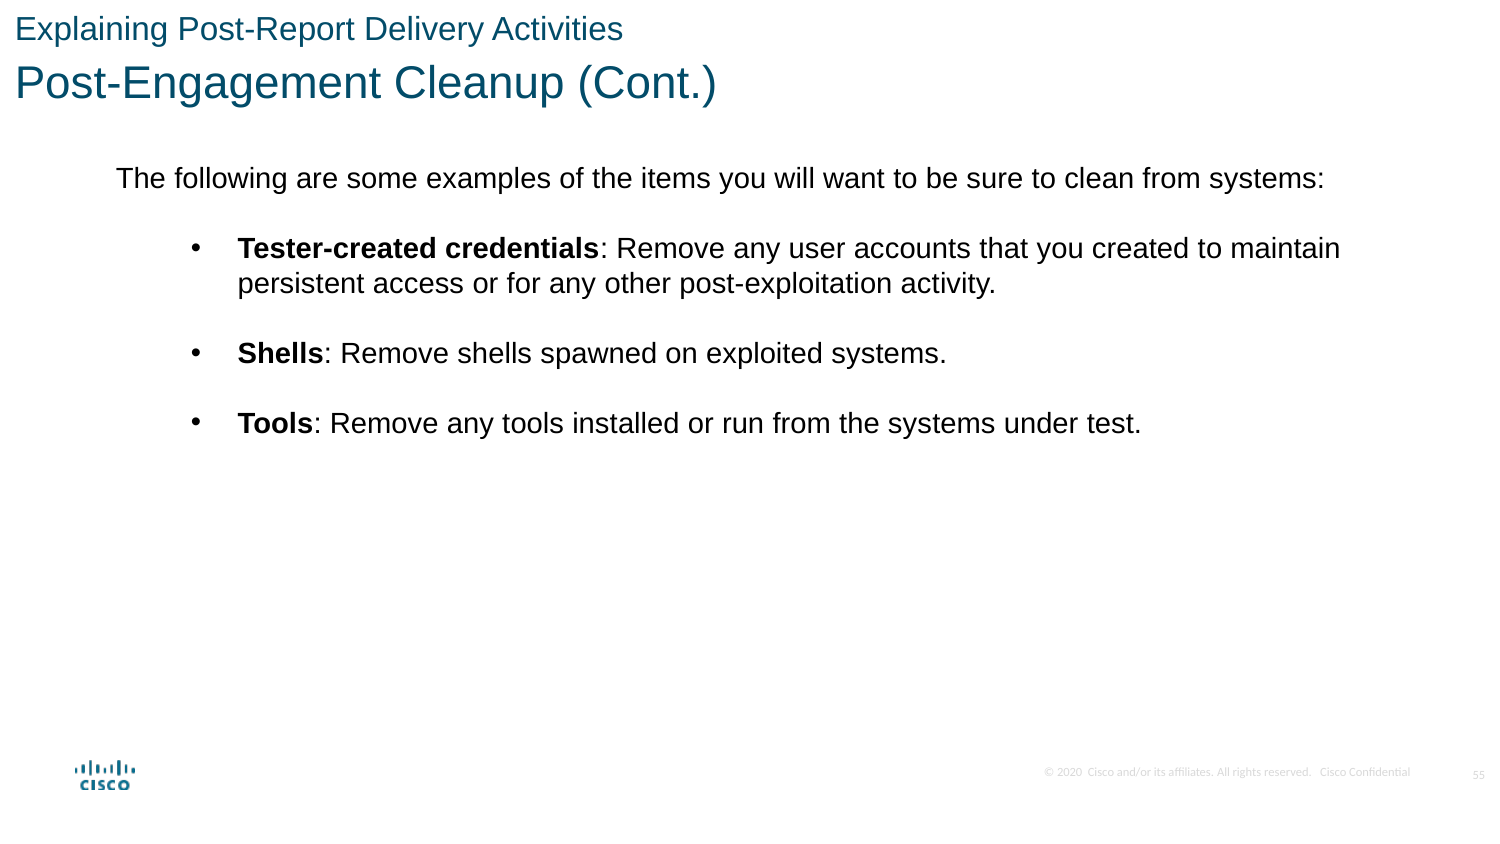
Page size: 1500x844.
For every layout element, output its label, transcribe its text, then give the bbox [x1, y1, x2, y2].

list Post-Engagement Cleanup (Cont.) [0, 45, 1500, 118]
text_box The following are some examples of the items you will want to be sure to clean from systems: Tester-created credentials: Remove any user accounts that you created to maintain persistent access or for any other post-exploitation activity. Shells: Remove shells spawned on exploited systems. Tools: Remove any tools installed or run from the systems under test. [100, 152, 1400, 439]
list Explaining Post-Report Delivery Activities [0, 0, 1500, 45]
slide_number 55 [1425, 759, 1500, 797]
picture [75, 759, 135, 790]
